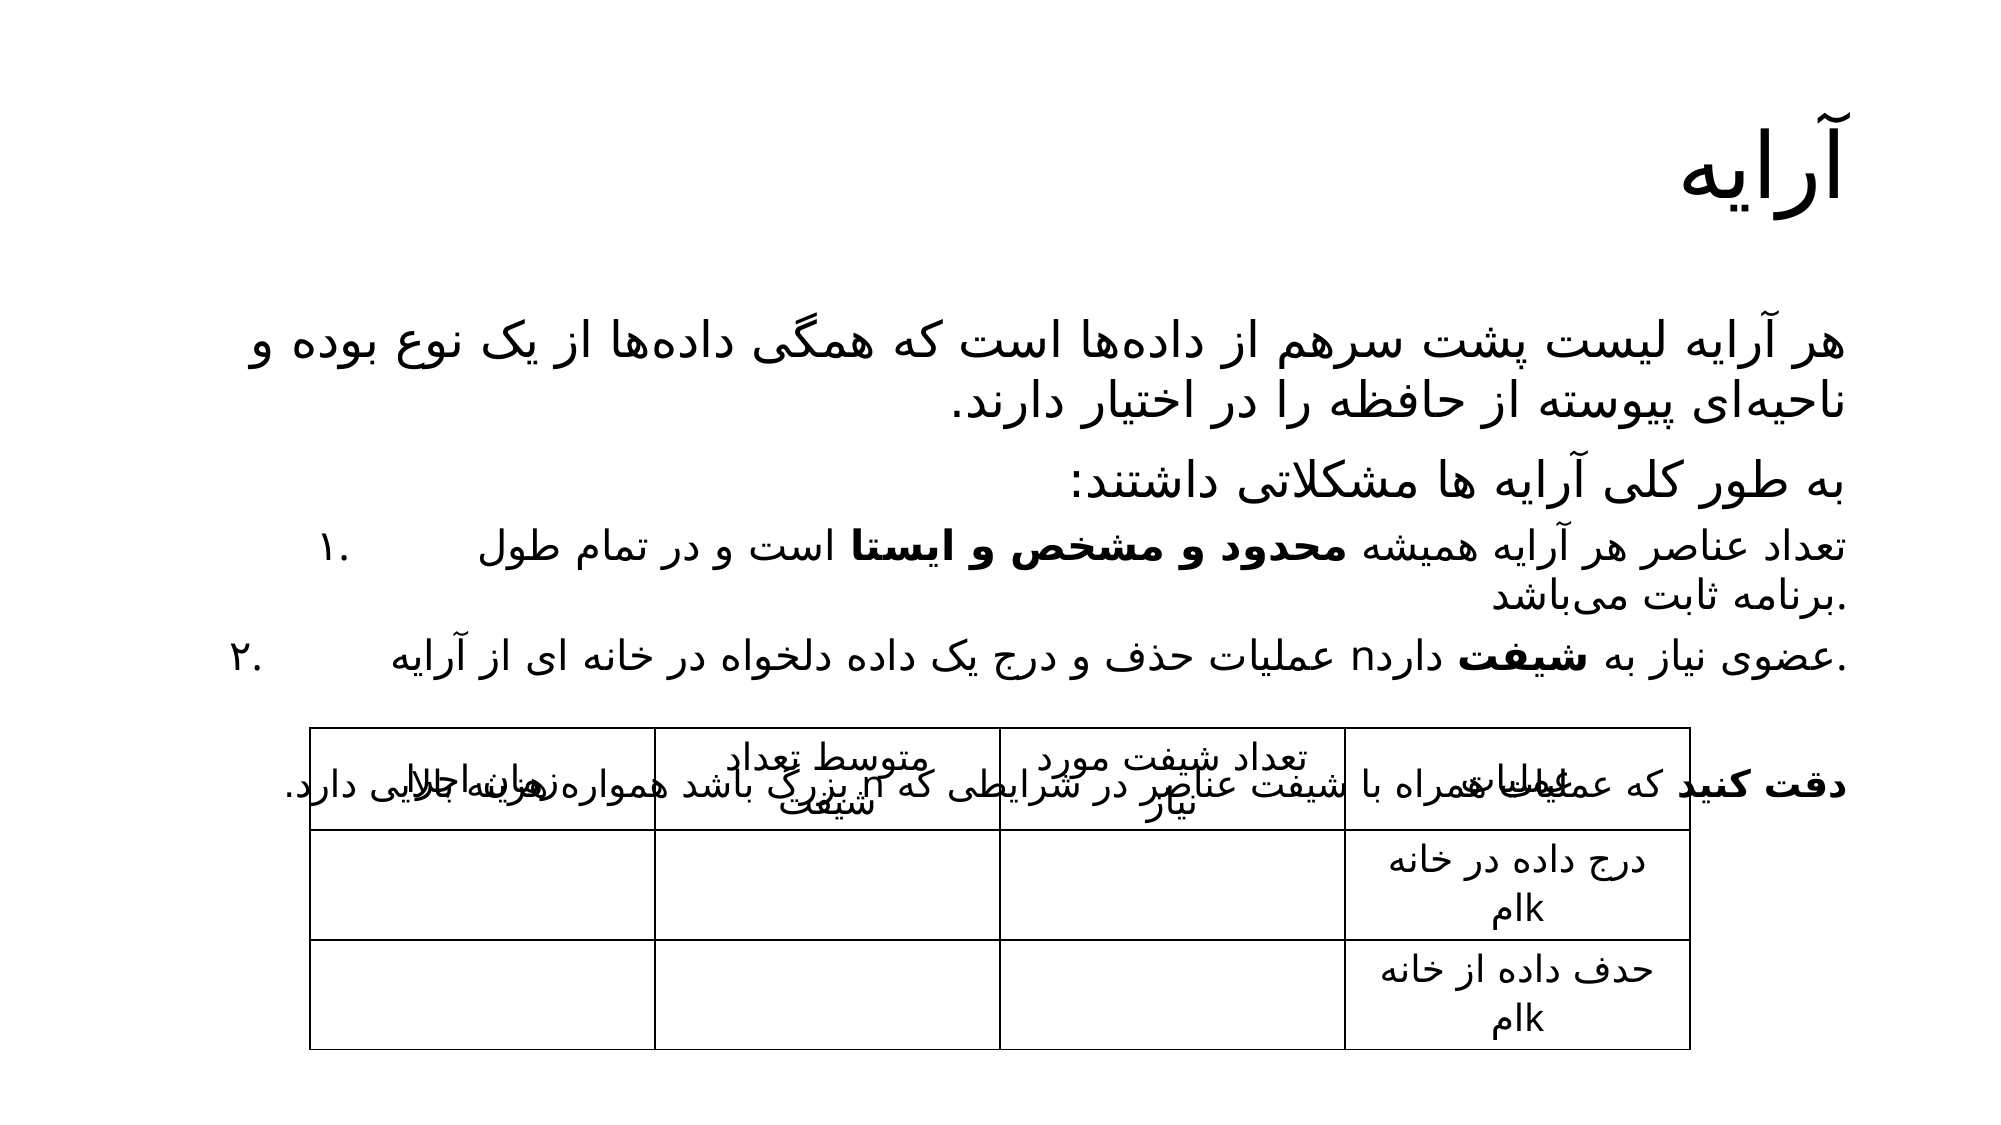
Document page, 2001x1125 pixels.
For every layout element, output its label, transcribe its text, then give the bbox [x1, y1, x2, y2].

title آرایه [137, 59, 1863, 278]
list هر آرایه لیست پشت سرهم از داده‌ها است که همگی داده‌ها از یک نوع بوده و ناحیه‌ای پیوسته از حافظه را در اختیار دارند. به طور کلی آرایه ها مشکلاتی داشتند: ۱. تعداد عناصر هر آرایه هميشه محدود و مشخص و ایستا است و در تمام طول برنامه ثابت می‌باشد. ۲. عملیات حذف و درج یک داده دلخواه در خانه ای از آرایه nعضوی نیاز به شیفت دارد. دقت کنید که عملیات همراه با شیفت عناصر در شرایطی که n بزرگ باشد همواره هزینه بالایی دارد. [137, 299, 1863, 1014]
